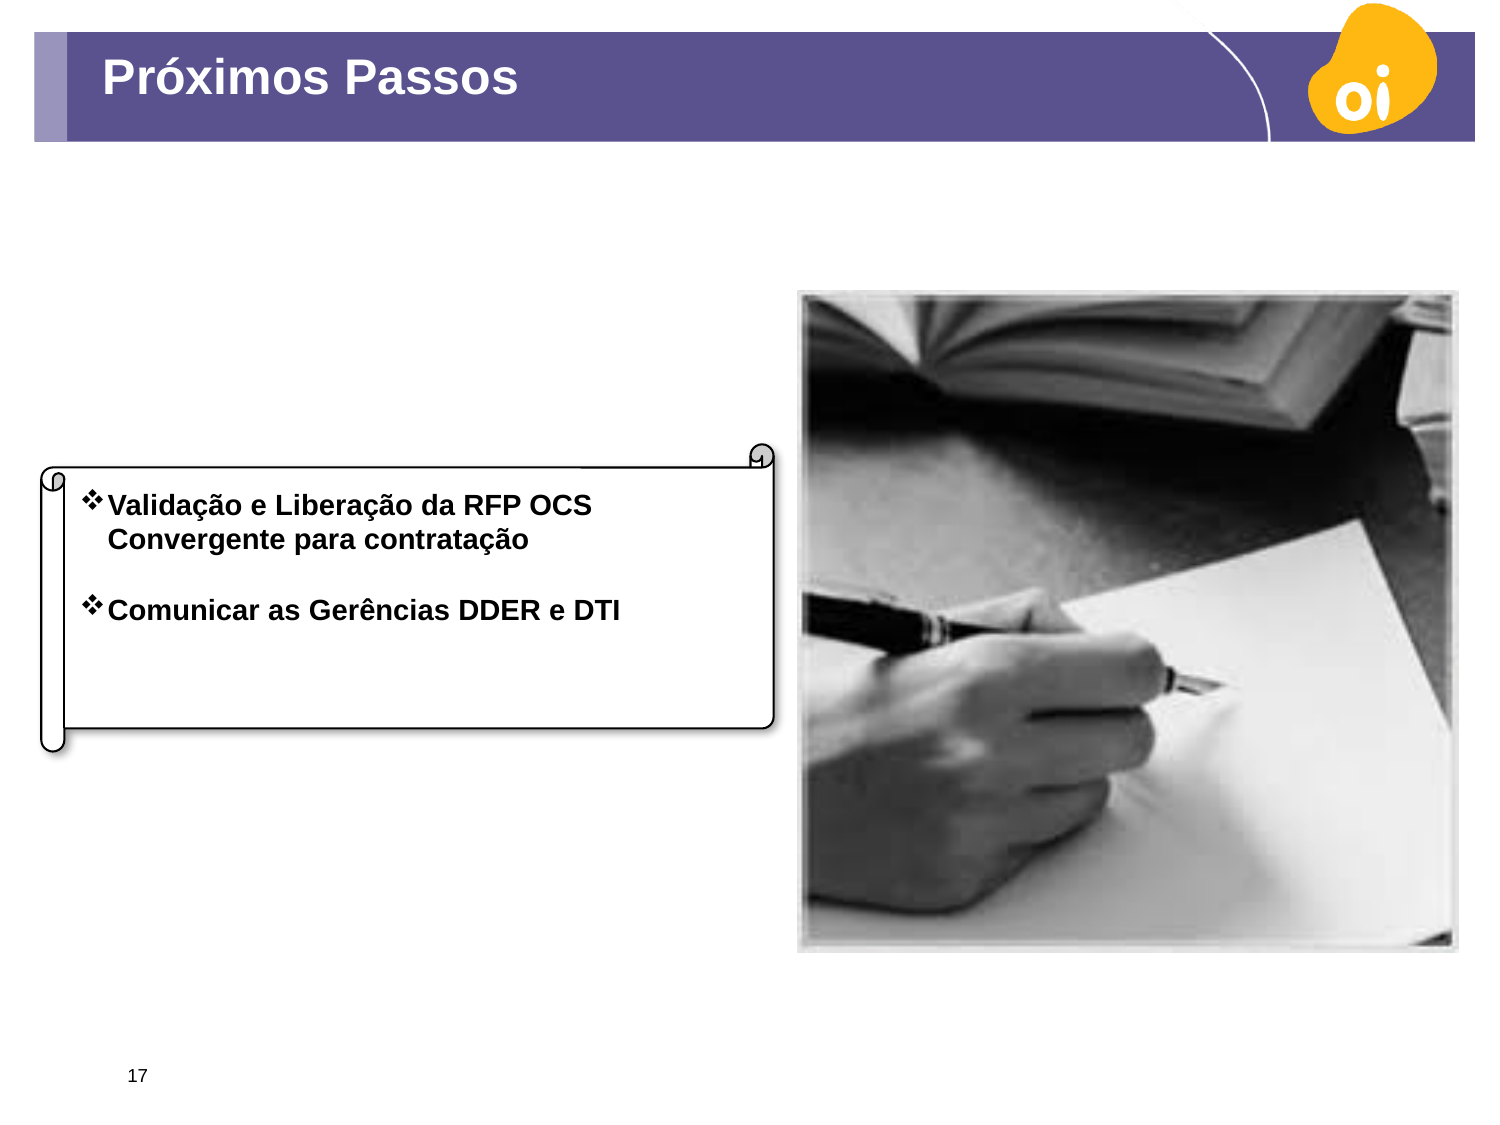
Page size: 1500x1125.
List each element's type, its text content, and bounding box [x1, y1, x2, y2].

text_box Validação e Liberação da RFP OCS Convergente para contratação Comunicar as Gerências DDER e DTI [64, 478, 774, 738]
picture [796, 290, 1459, 953]
picture [1058, 0, 1440, 148]
text_box Próximos Passos [87, 36, 1325, 142]
text_box [41, 444, 774, 752]
